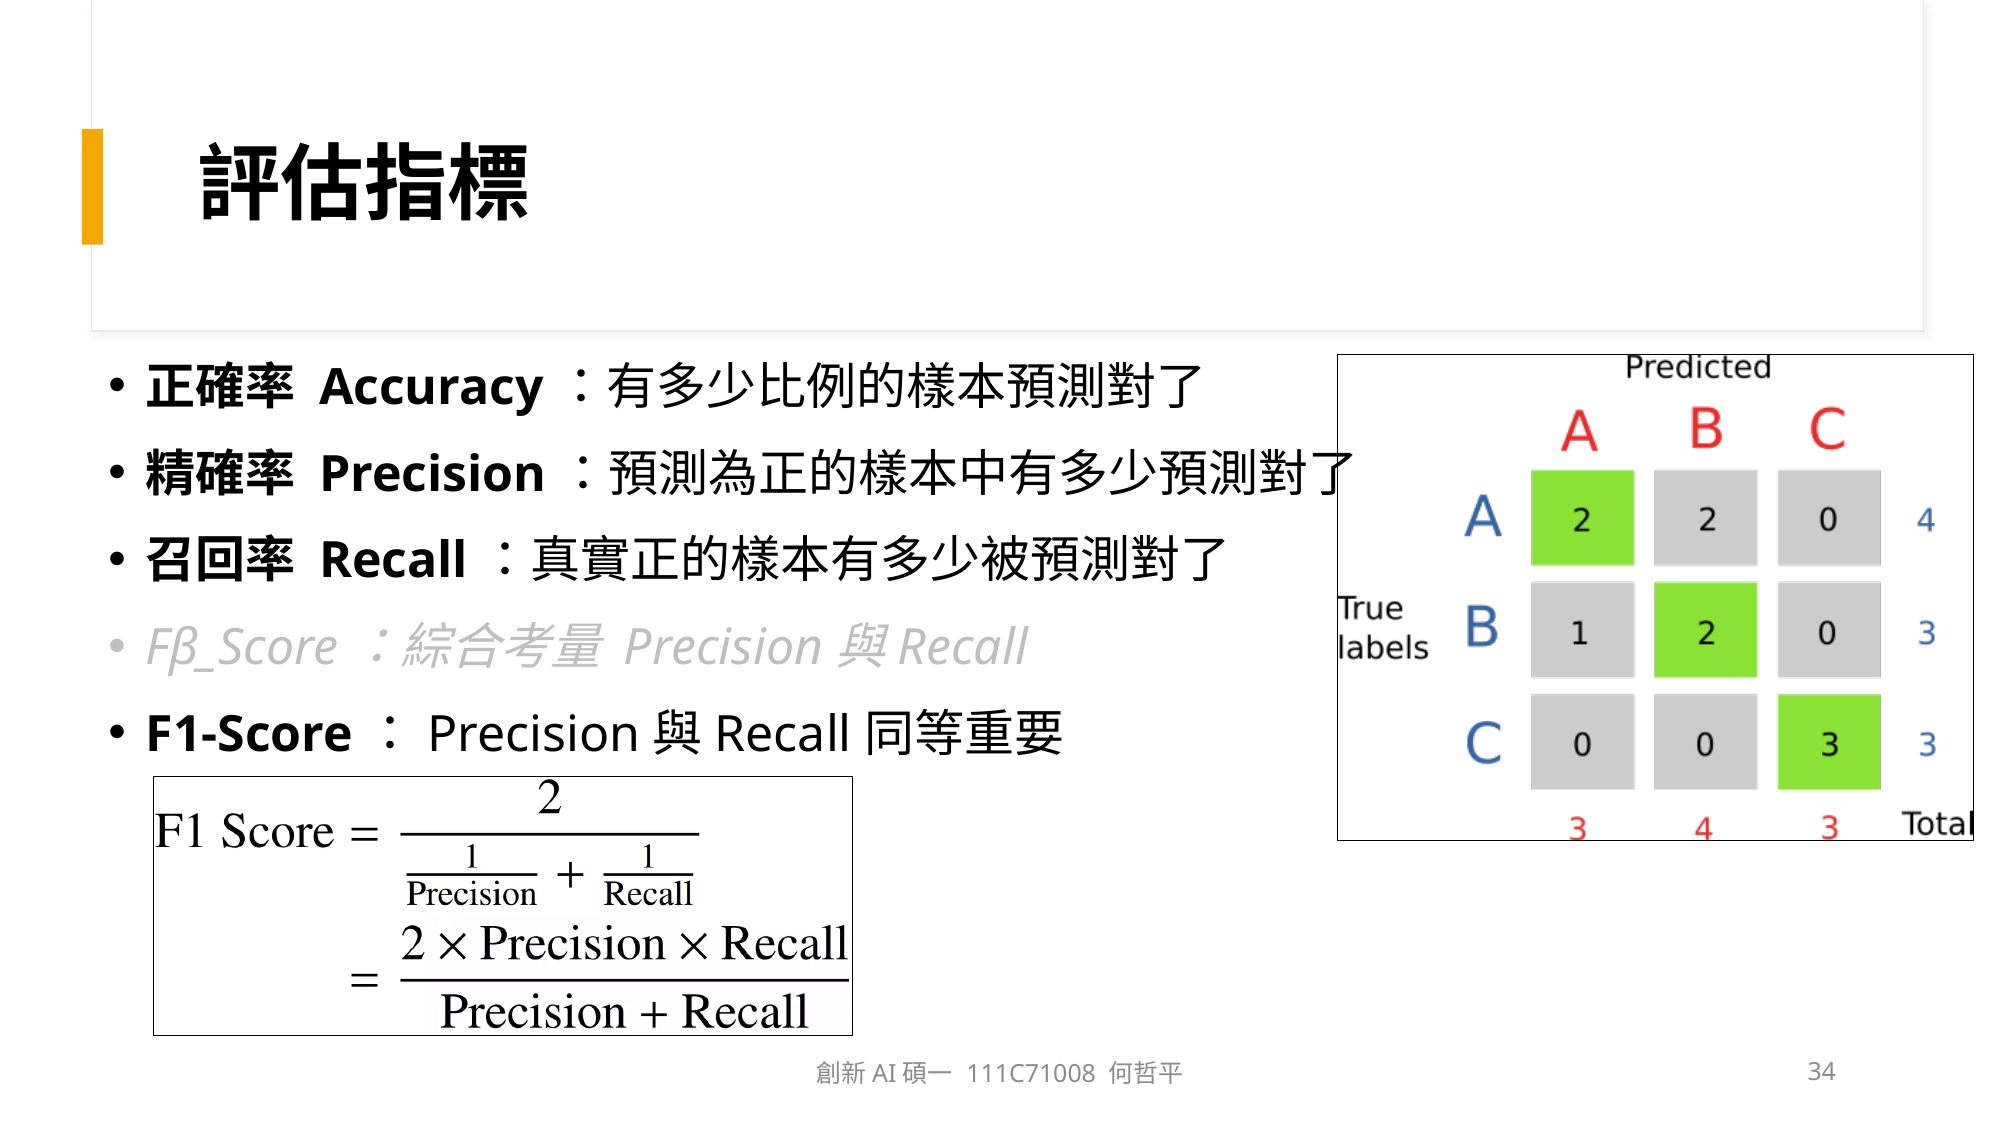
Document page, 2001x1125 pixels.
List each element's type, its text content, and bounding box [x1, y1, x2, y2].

picture [153, 776, 853, 1035]
title 評估指標 [183, 90, 1851, 284]
footer 創新AI碩一 111C71008 何哲平 [662, 1042, 1338, 1103]
list 正確率 Accuracy：有多少比例的樣本預測對了 精確率 Precision：預測為正的樣本中有多少預測對了 召回率 Recall：真實正的樣本有多少被預測對了 Fβ_Score：綜合考量 Precision與Recall F1-Score：Precision與Recall同等重要 [93, 340, 1432, 777]
slide_number 34 [1401, 1042, 1851, 1103]
picture [1337, 354, 1973, 841]
